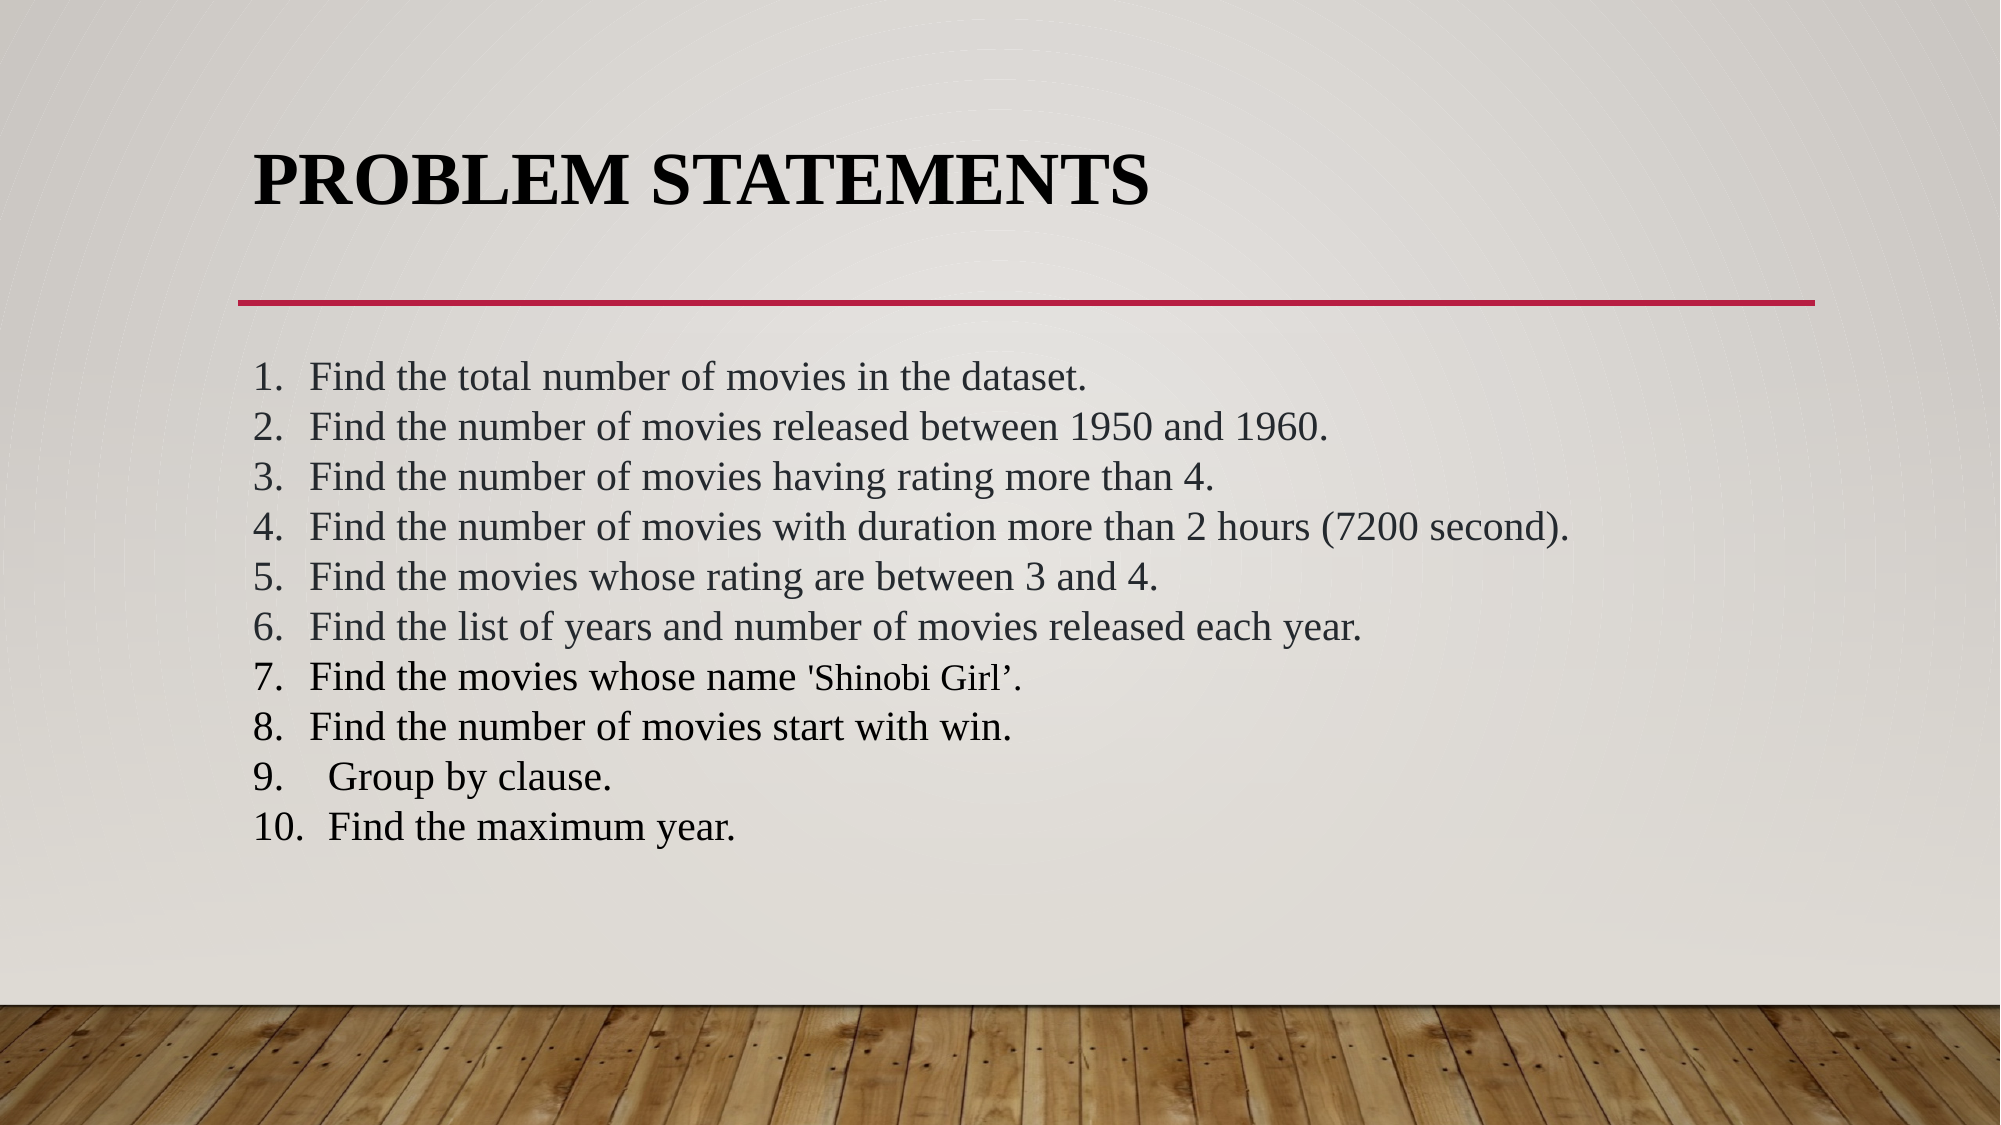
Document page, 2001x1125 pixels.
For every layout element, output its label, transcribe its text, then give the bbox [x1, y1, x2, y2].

picture [0, 1005, 2000, 1125]
title Problem statements [238, 131, 1814, 305]
text_box Find the total number of movies in the dataset. Find the number of movies released between 1950 and 1960. Find the number of movies having rating more than 4. Find the number of movies with duration more than 2 hours (7200 second). Find the movies whose rating are between 3 and 4. Find the list of years and number of movies released each year. Find the movies whose name 'Shinobi Girl’. Find the number of movies start with win. Group by clause. Find the maximum year. [238, 341, 1880, 857]
